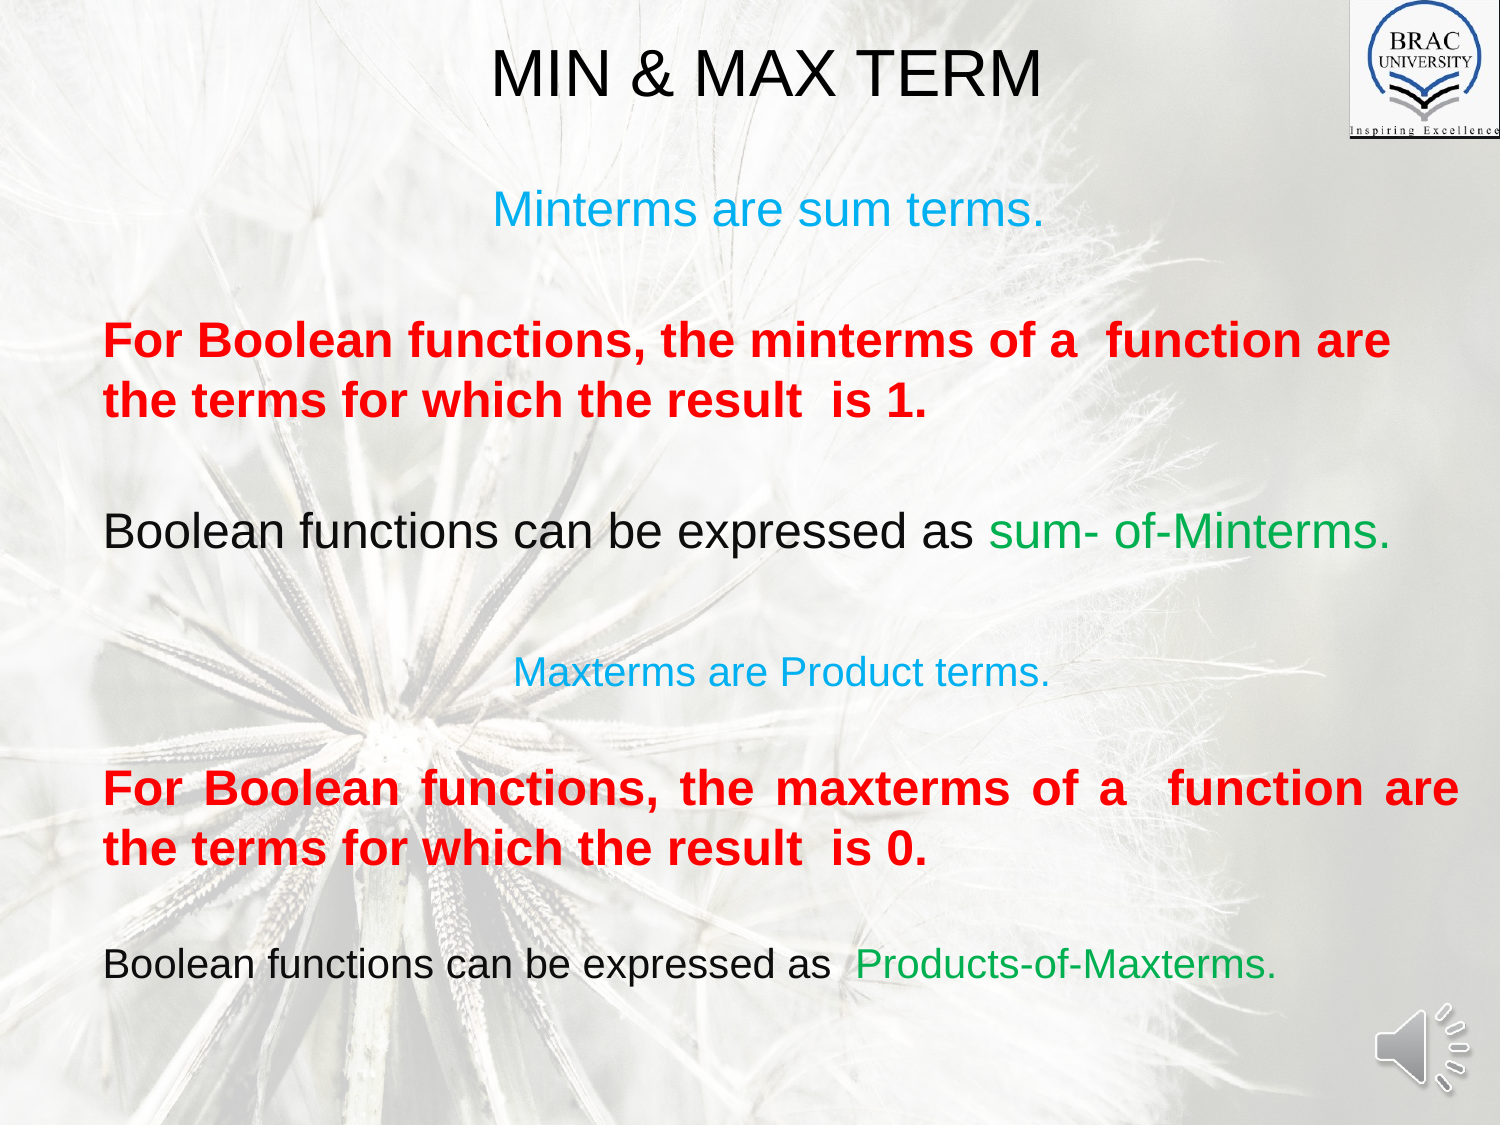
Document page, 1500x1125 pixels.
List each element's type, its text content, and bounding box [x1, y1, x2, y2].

text_box Maxterms are Product terms. For Boolean functions, the maxterms of a function are the terms for which the result is 0. Boolean functions can be expressed as Products-of-Maxterms. [100, 642, 1462, 987]
text_box [1349, 0, 1500, 139]
text_box [1374, 1002, 1475, 1100]
text_box Minterms are sum terms. For Boolean functions, the minterms of a function are the terms for which the result is 1. Boolean functions can be expressed as sum- of-Minterms. [100, 174, 1436, 559]
text_box MIN & MAX TERM [488, 27, 1048, 110]
